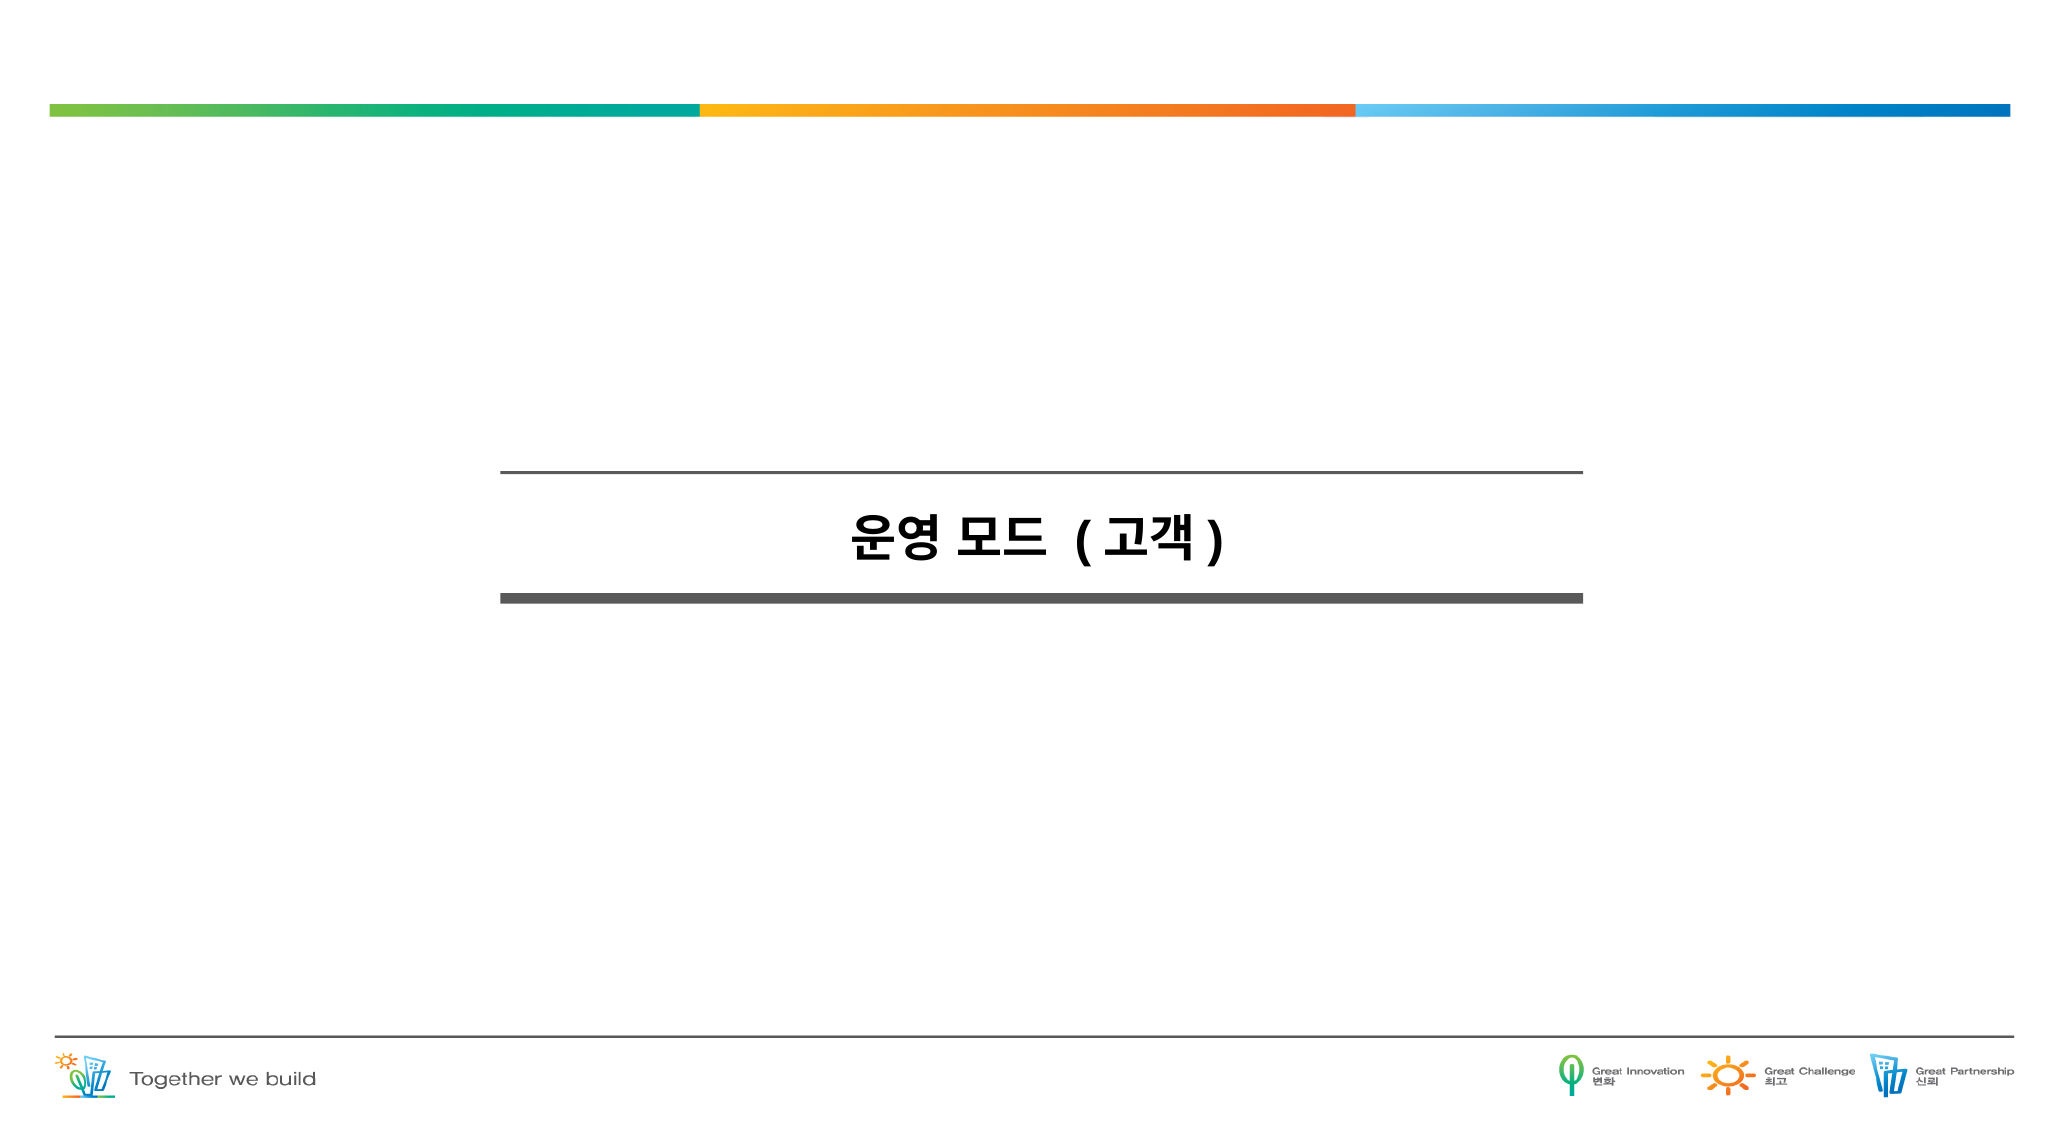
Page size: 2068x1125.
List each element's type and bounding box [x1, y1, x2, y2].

picture [49, 104, 2011, 118]
text_box [500, 472, 1584, 599]
picture [0, 1023, 2068, 1118]
